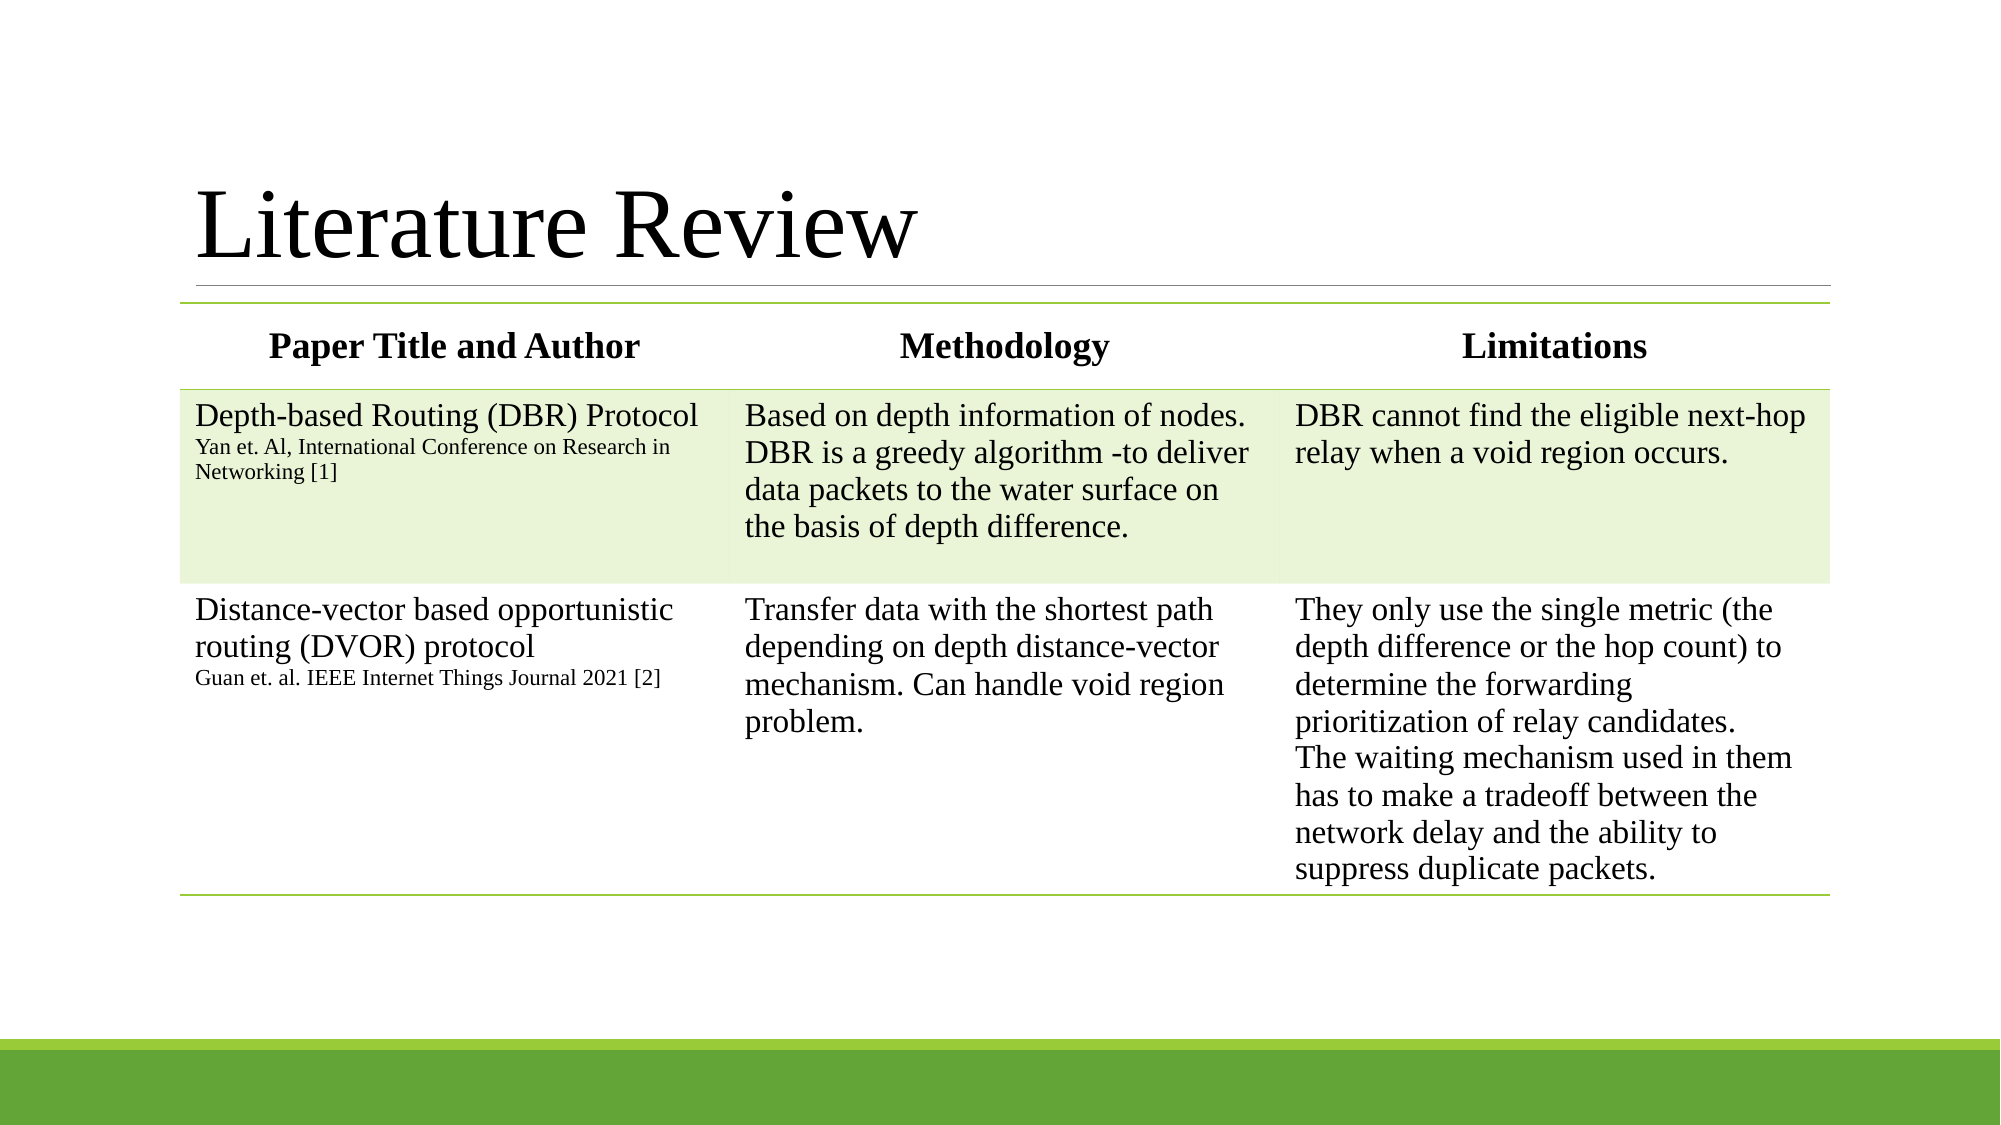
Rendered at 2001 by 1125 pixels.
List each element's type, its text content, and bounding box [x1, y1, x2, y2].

table_cell Based on depth information of nodes. DBR is a greedy algorithm -to deliver data packets to the water surface on the basis of depth difference. [730, 390, 1280, 584]
table_header Methodology [730, 304, 1280, 389]
table_cell Depth-based Routing (DBR) Protocol Yan et. Al, International Conference on Research in Networking [1] [180, 390, 730, 584]
table_cell Distance-vector based opportunistic routing (DVOR) protocol Guan et. al. IEEE Internet Things Journal 2021 [2] [180, 584, 730, 894]
table_cell They only use the single metric (the depth difference or the hop count) to determine the forwarding prioritization of relay candidates. The waiting mechanism used in them has to make a tradeoff between the network delay and the ability to suppress duplicate packets. [1280, 584, 1830, 894]
title Literature Review [180, 47, 1830, 285]
table_header Limitations [1280, 304, 1830, 389]
table_header Paper Title and Author [180, 304, 730, 389]
table_cell Transfer data with the shortest path depending on depth distance-vector mechanism. Can handle void region problem. [730, 584, 1280, 894]
table_cell DBR cannot find the eligible next-hop relay when a void region occurs. [1280, 390, 1830, 584]
